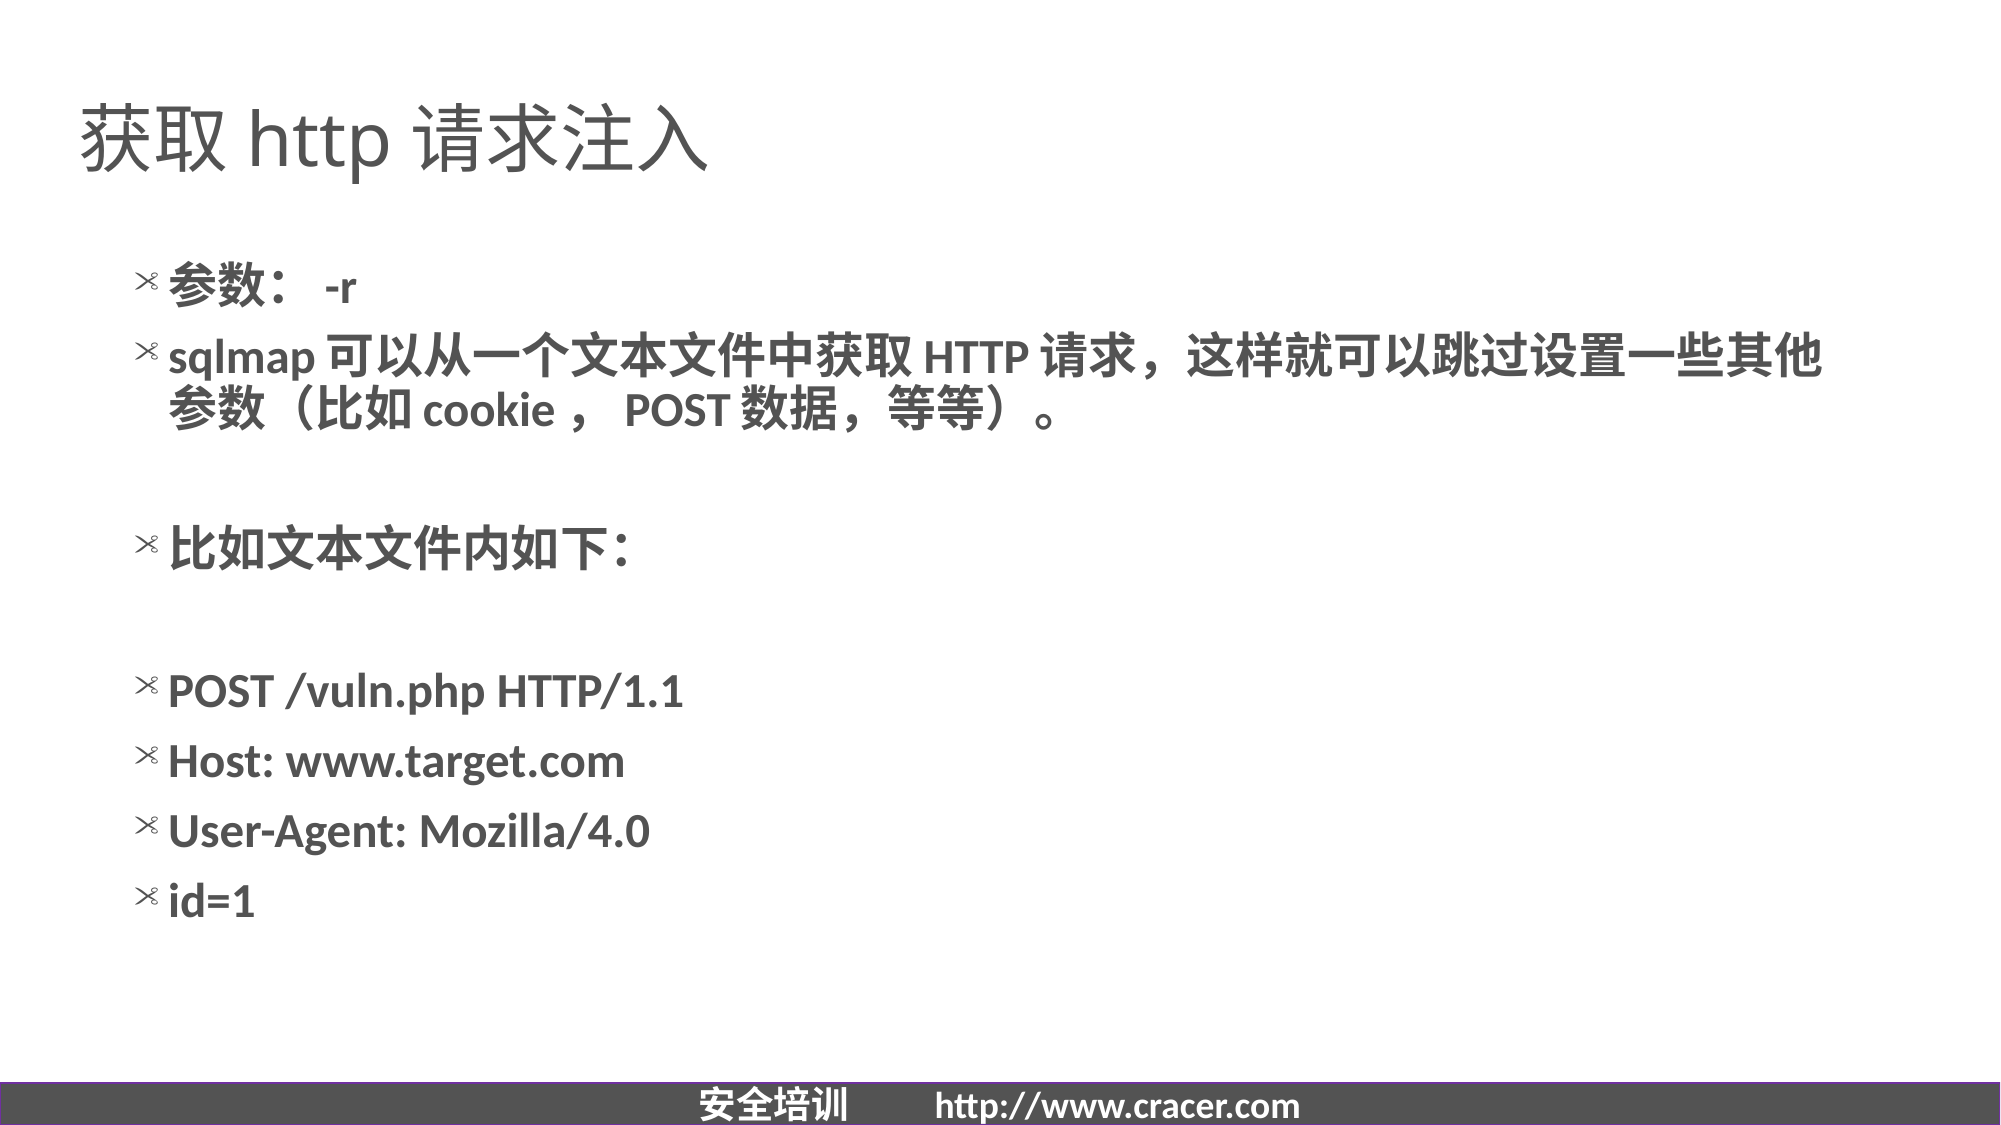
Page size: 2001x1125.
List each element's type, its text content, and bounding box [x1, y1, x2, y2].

list 参数：-r sqlmap可以从一个文本文件中获取HTTP请求，这样就可以跳过设置一些其他参数（比如cookie，POST数据，等等）。 比如文本文件内如下： POST /vuln.php HTTP/1.1 Host: www.target.com User-Agent: Mozilla/4.0 id=1 [119, 253, 1844, 945]
title 获取http请求注入 [63, 89, 1026, 196]
